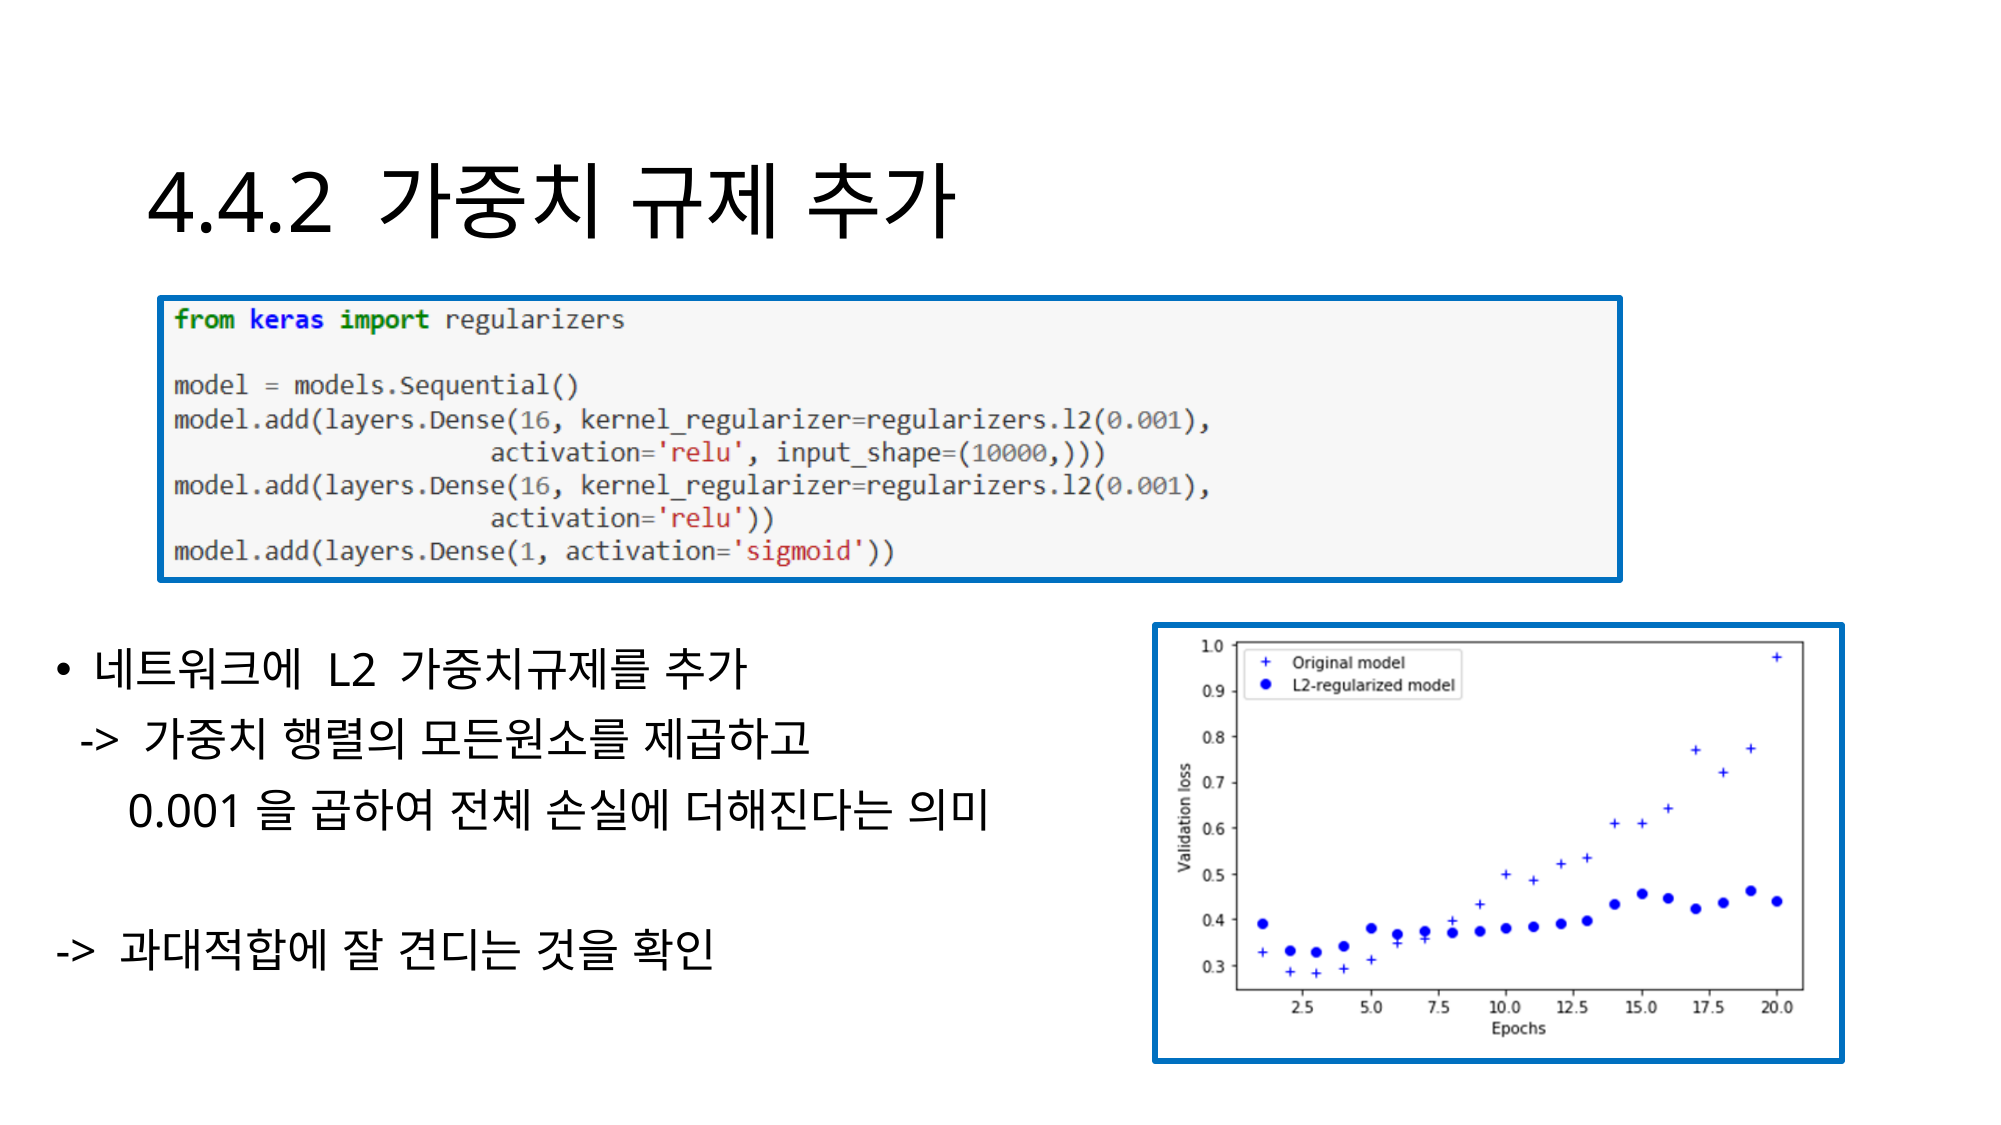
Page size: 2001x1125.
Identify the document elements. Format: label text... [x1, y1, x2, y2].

picture [163, 301, 1617, 577]
picture [1158, 628, 1839, 1059]
title 4.4.2 가중치 규제 추가 [132, 63, 1648, 259]
list 네트워크에 L2 가중치규제를 추가 -> 가중치 행렬의 모든원소를 제곱하고 0.001을 곱하여 전체 손실에 더해진다는 의미 -> 과대적합에 잘 견디는 것을 확인 [40, 639, 1705, 1125]
